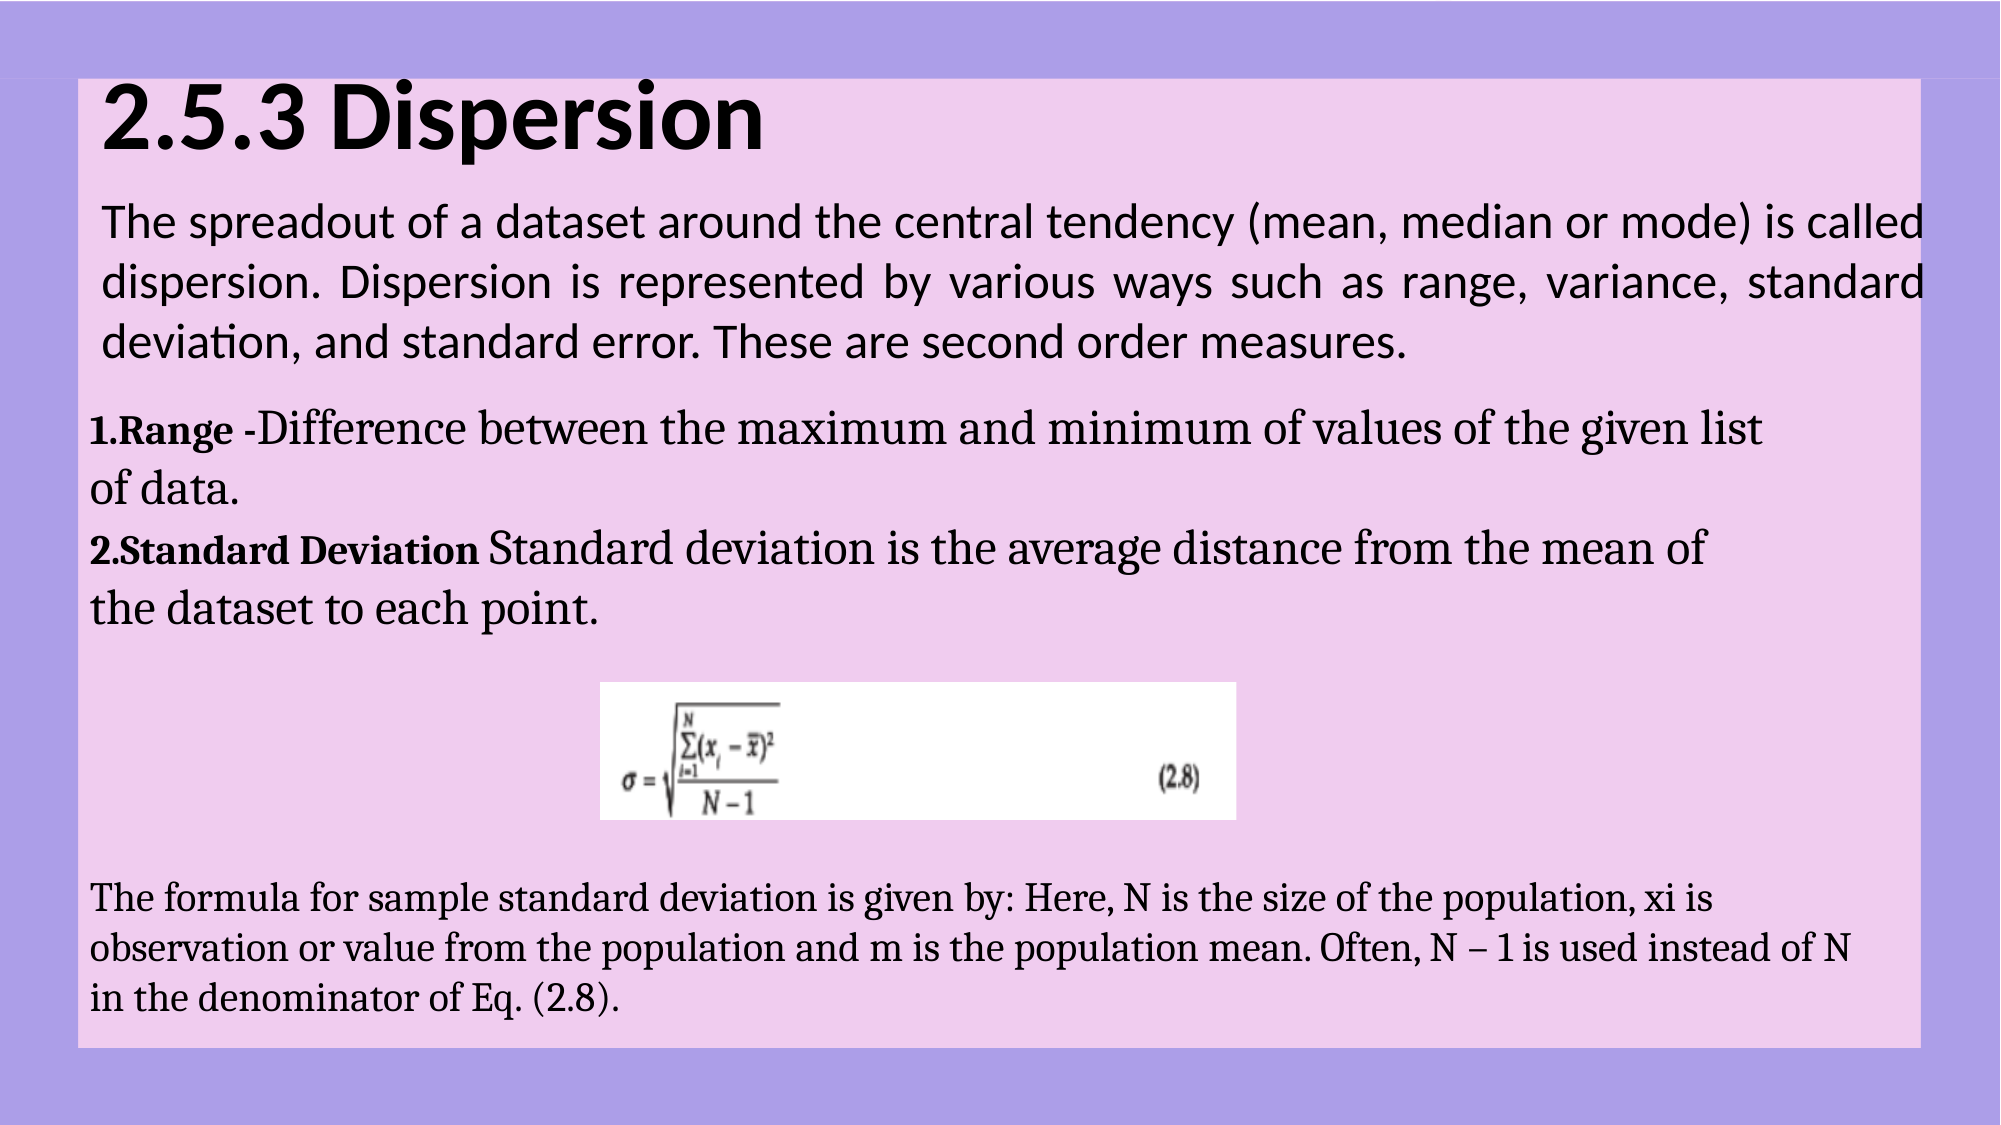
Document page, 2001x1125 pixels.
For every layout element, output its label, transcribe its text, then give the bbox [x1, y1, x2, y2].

title 2.5.3 Dispersion [101, 50, 1903, 172]
text_box 1.Range -Difference between the maximum and minimum of values of the given list of data. 2.Standard Deviation Standard deviation is the average distance from the mean of the dataset to each point. [75, 387, 1928, 643]
text_box The formula for sample standard deviation is given by: Here, N is the size of the population, xi is observation or value from the population and m is the population mean. Often, N – 1 is used instead of N in the denominator of Eq. (2.8). [74, 862, 1875, 1028]
picture [599, 681, 1237, 820]
list The spreadout of a dataset around the central tendency (mean, median or mode) is called dispersion. Dispersion is represented by various ways such as range, variance, standard deviation, and standard error. These are second order measures. [101, 188, 1928, 371]
